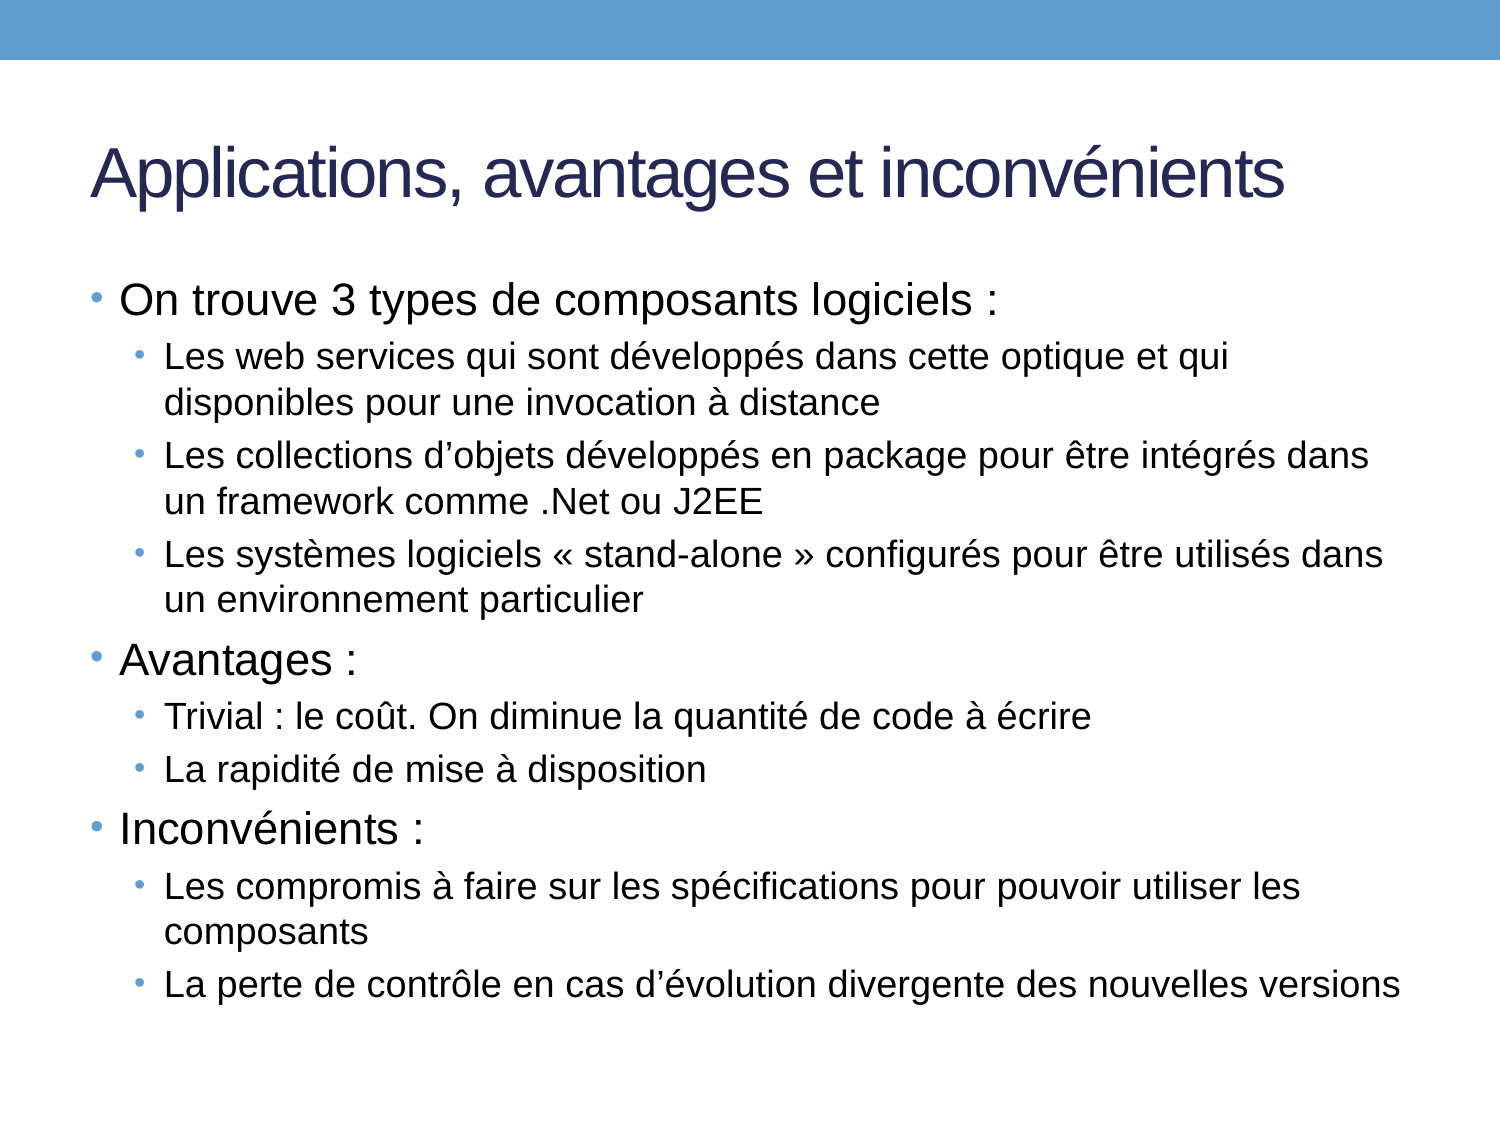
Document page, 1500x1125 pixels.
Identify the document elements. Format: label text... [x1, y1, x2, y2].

list On trouve 3 types de composants logiciels : Les web services qui sont développés dans cette optique et qui disponibles pour une invocation à distance Les collections d’objets développés en package pour être intégrés dans un framework comme .Net ou J2EE Les systèmes logiciels « stand-alone » configurés pour être utilisés dans un environnement particulier Avantages : Trivial : le coût. On diminue la quantité de code à écrire La rapidité de mise à disposition Inconvénients : Les compromis à faire sur les spécifications pour pouvoir utiliser les composants La perte de contrôle en cas d’évolution divergente des nouvelles versions [75, 262, 1425, 1063]
title Applications, avantages et inconvénients [75, 87, 1425, 250]
